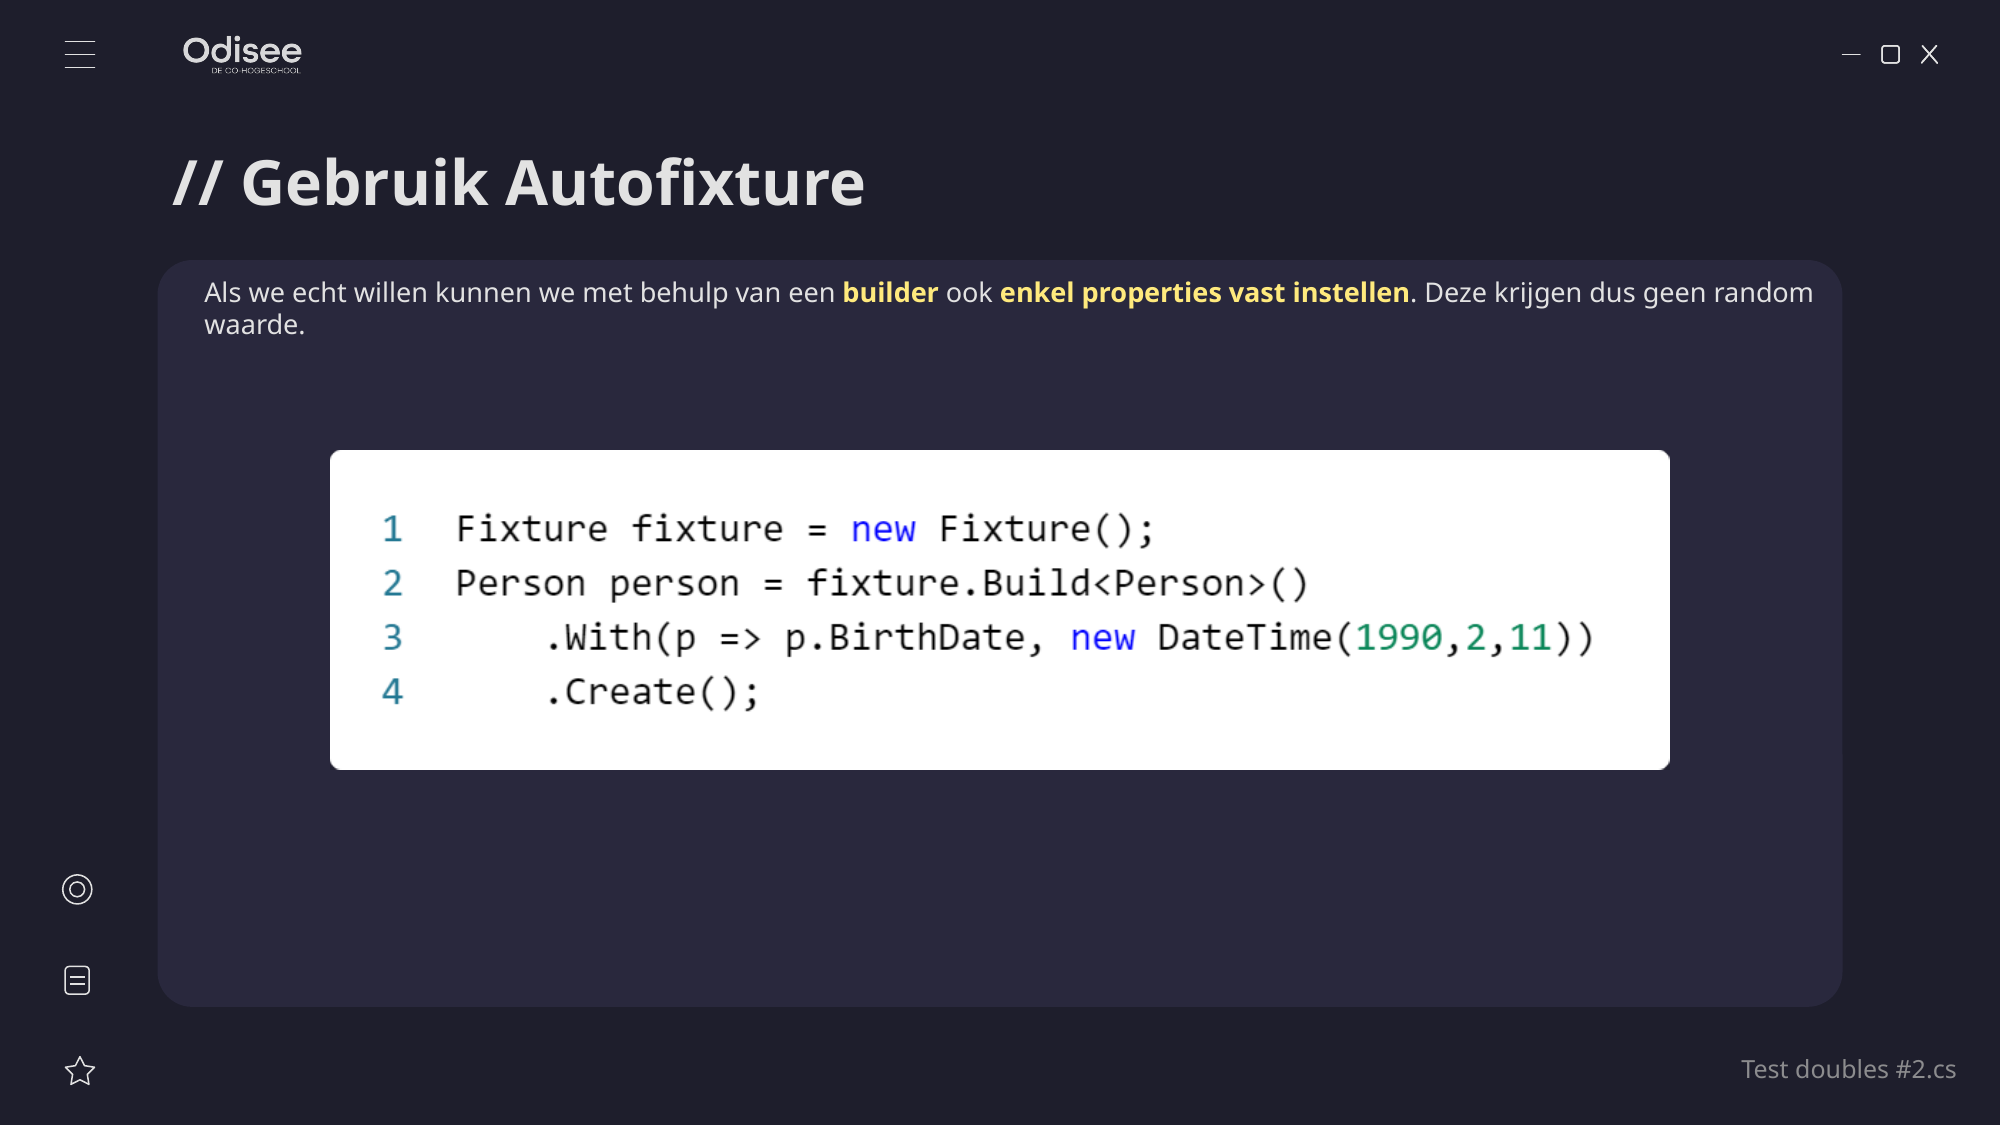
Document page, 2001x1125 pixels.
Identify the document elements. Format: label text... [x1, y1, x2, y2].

picture [330, 450, 1670, 770]
footer Test doubles #2.cs [1506, 1040, 1973, 1101]
picture [157, 10, 328, 99]
title // Gebruik Autofixture [157, 118, 1843, 244]
list Als we echt willen kunnen we met behulp van een builder ook enkel properties vast instellen. Deze krijgen dus geen random waarde. [157, 260, 1843, 1000]
